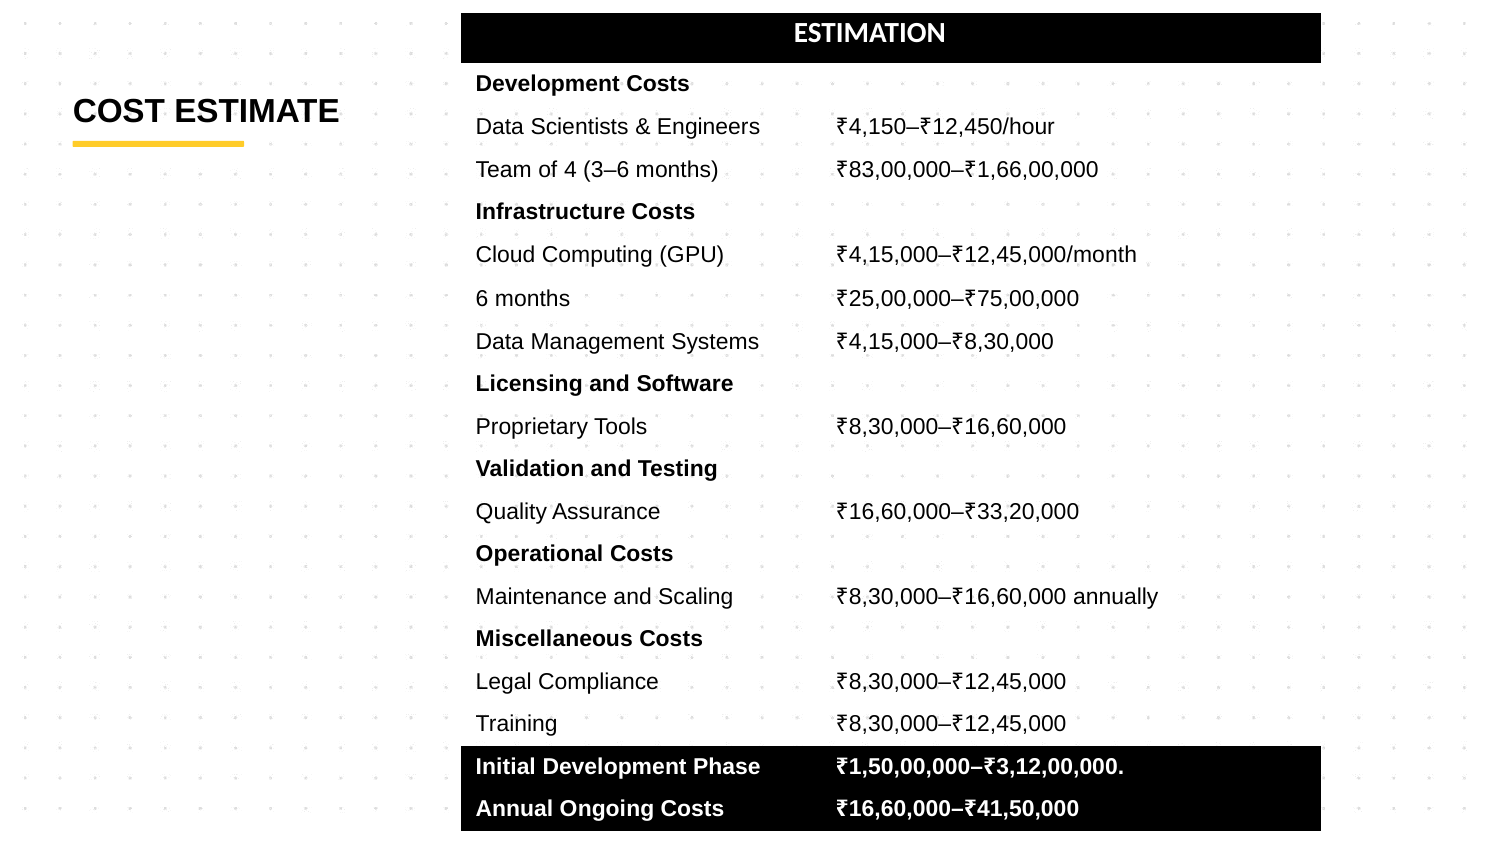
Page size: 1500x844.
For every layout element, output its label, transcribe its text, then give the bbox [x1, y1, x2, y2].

table_cell ₹16,60,000–₹33,20,000 [821, 491, 1321, 533]
table_cell 6 months [461, 278, 821, 321]
table_cell ₹8,30,000–₹16,60,000 [821, 406, 1321, 448]
table_cell ₹4,15,000–₹12,45,000/month [821, 234, 1321, 278]
picture [7, 6, 1493, 838]
table_cell Initial Development Phase [461, 746, 821, 789]
table_cell ₹8,30,000–₹16,60,000 annually [821, 576, 1321, 618]
table_cell Data Management Systems [461, 321, 821, 363]
table_cell Team of 4 (3–6 months) [461, 149, 821, 191]
table_cell Licensing and Software [461, 363, 1321, 406]
table_cell Quality Assurance [461, 491, 821, 533]
table_cell Miscellaneous Costs [461, 618, 1321, 661]
table_cell ₹4,15,000–₹8,30,000 [821, 321, 1321, 363]
table_cell Annual Ongoing Costs [461, 789, 821, 831]
table_cell Data Scientists & Engineers [461, 106, 821, 149]
table_cell Proprietary Tools [461, 406, 821, 448]
table_cell Infrastructure Costs [461, 191, 1321, 234]
table_header ESTIMATION [461, 13, 1321, 63]
table_cell Validation and Testing [461, 448, 1321, 491]
table_cell ₹8,30,000–₹12,45,000 [821, 661, 1321, 704]
table_cell Development Costs [461, 63, 1321, 106]
table_cell ₹4,150–₹12,450/hour [821, 106, 1321, 149]
table_cell Maintenance and Scaling [461, 576, 821, 618]
text_box COST ESTIMATE [58, 81, 356, 137]
table_cell Cloud Computing (GPU) [461, 234, 821, 278]
table_cell ₹25,00,000–₹75,00,000 [821, 278, 1321, 321]
table_cell Legal Compliance [461, 661, 821, 704]
table_cell Operational Costs [461, 533, 1321, 576]
table_cell ₹8,30,000–₹12,45,000 [821, 704, 1321, 746]
table_cell ₹1,50,00,000–₹3,12,00,000. [821, 746, 1321, 789]
table_cell ₹83,00,000–₹1,66,00,000 [821, 149, 1321, 191]
table_cell Training [461, 704, 821, 746]
table_cell ₹16,60,000–₹41,50,000 [821, 789, 1321, 831]
